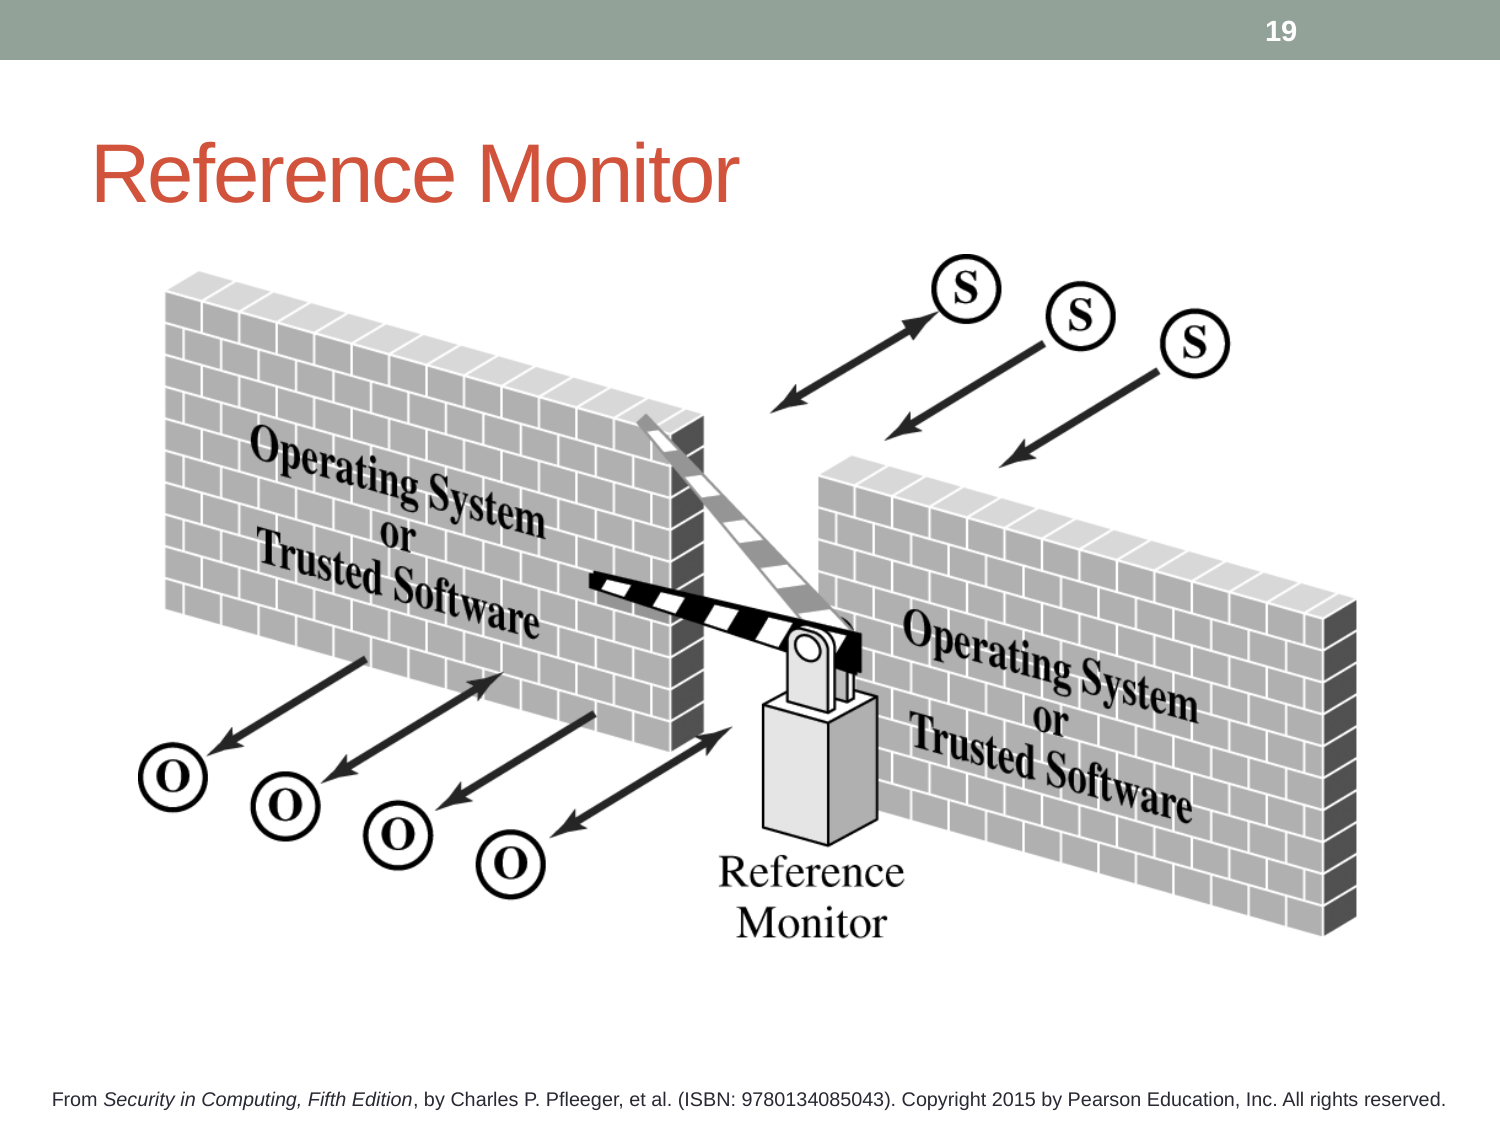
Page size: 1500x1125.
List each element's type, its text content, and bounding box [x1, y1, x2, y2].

title Reference Monitor [75, 87, 1425, 250]
slide_number 19 [1250, 3, 1425, 57]
picture [137, 254, 1359, 1077]
footer From Security in Computing, Fifth Edition, by Charles P. Pfleeger, et al. (ISBN: 9780134085043). Copyright 2015 by Pearson Education, Inc. All rights reserved. [0, 1071, 1500, 1125]
